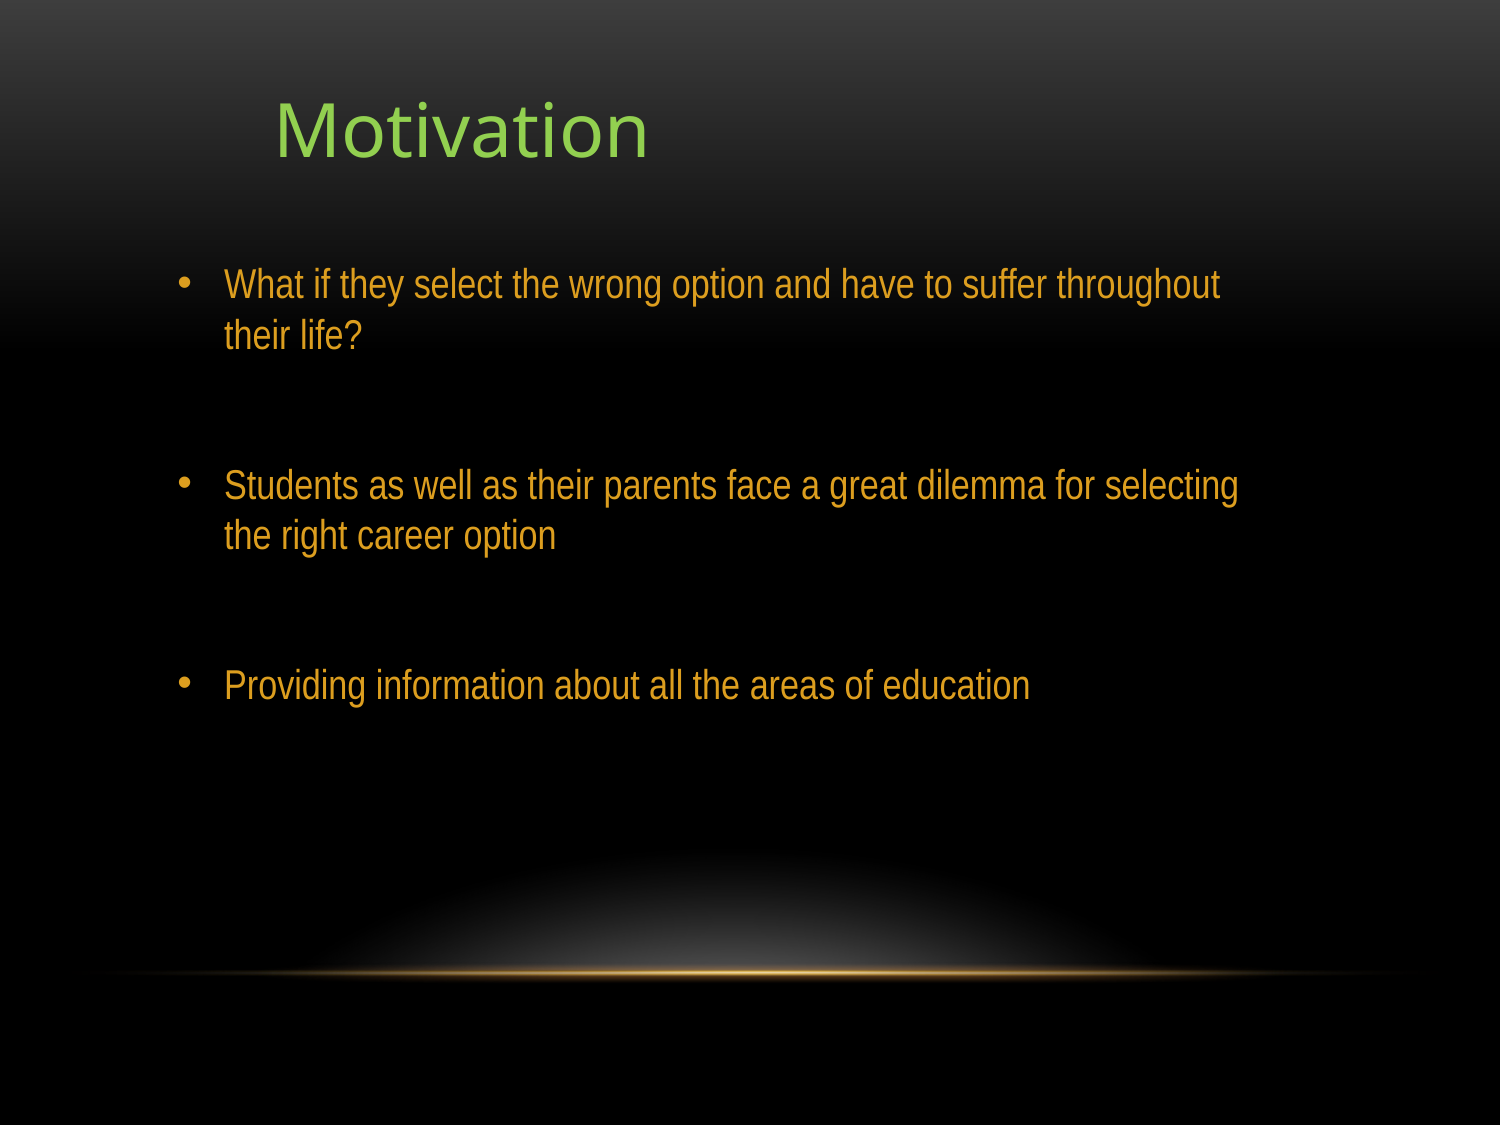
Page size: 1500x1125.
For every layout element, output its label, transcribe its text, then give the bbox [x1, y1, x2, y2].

text_box Motivation [258, 74, 666, 180]
picture [0, 0, 1500, 1125]
text_box What if they select the wrong option and have to suffer throughout their life? Students as well as their parents face a great dilemma for selecting the right career option Providing information about all the areas of education [162, 249, 1288, 915]
text_box [262, 437, 963, 544]
